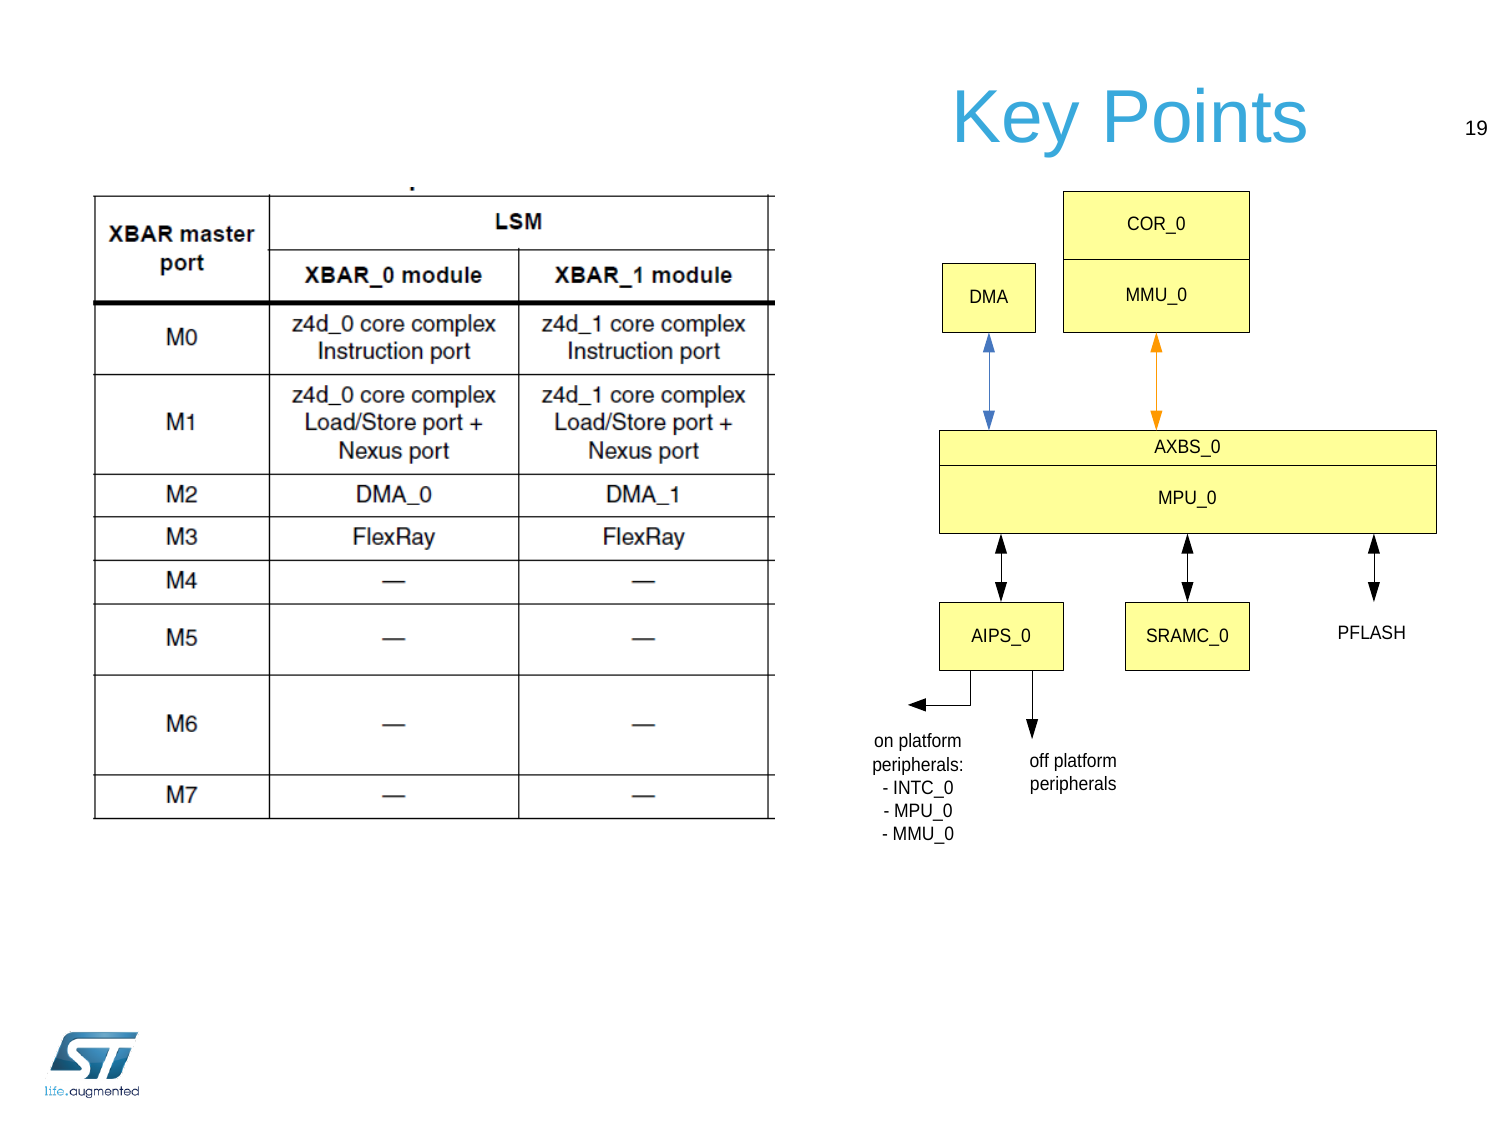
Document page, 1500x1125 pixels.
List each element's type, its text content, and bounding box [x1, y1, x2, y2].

picture [87, 187, 776, 828]
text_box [799, 187, 1500, 850]
title Key Points [0, 19, 1325, 207]
picture [37, 1022, 147, 1104]
slide_number 19 [1413, 111, 1500, 144]
